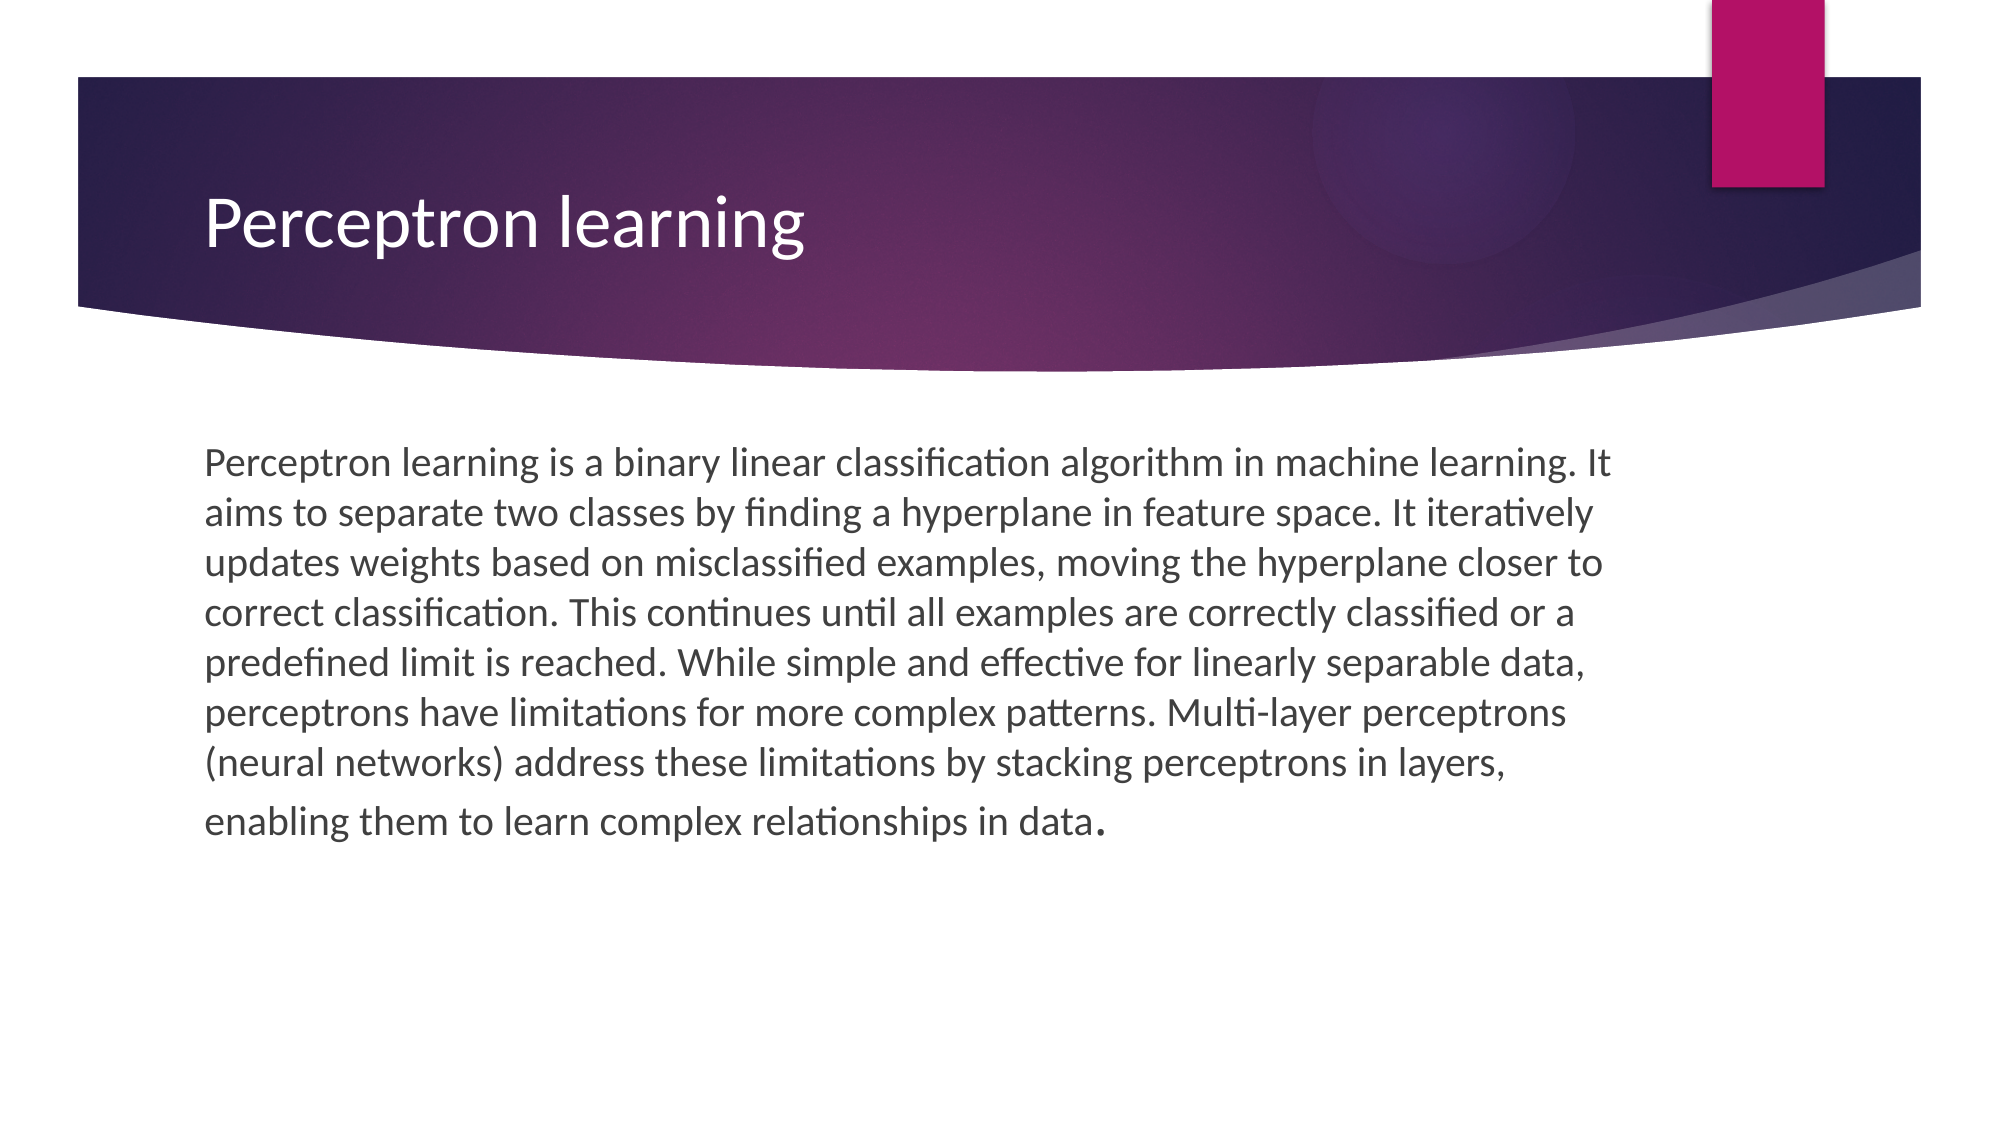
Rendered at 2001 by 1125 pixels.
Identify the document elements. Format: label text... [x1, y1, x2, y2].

title Perceptron learning [189, 159, 1627, 276]
list Perceptron learning is a binary linear classification algorithm in machine learning. It aims to separate two classes by finding a hyperplane in feature space. It iteratively updates weights based on misclassified examples, moving the hyperplane closer to correct classification. This continues until all examples are correctly classified or a predefined limit is reached. While simple and effective for linearly separable data, perceptrons have limitations for more complex patterns. Multi-layer perceptrons (neural networks) address these limitations by stacking perceptrons in layers, enabling them to learn complex relationships in data. [189, 427, 1638, 988]
